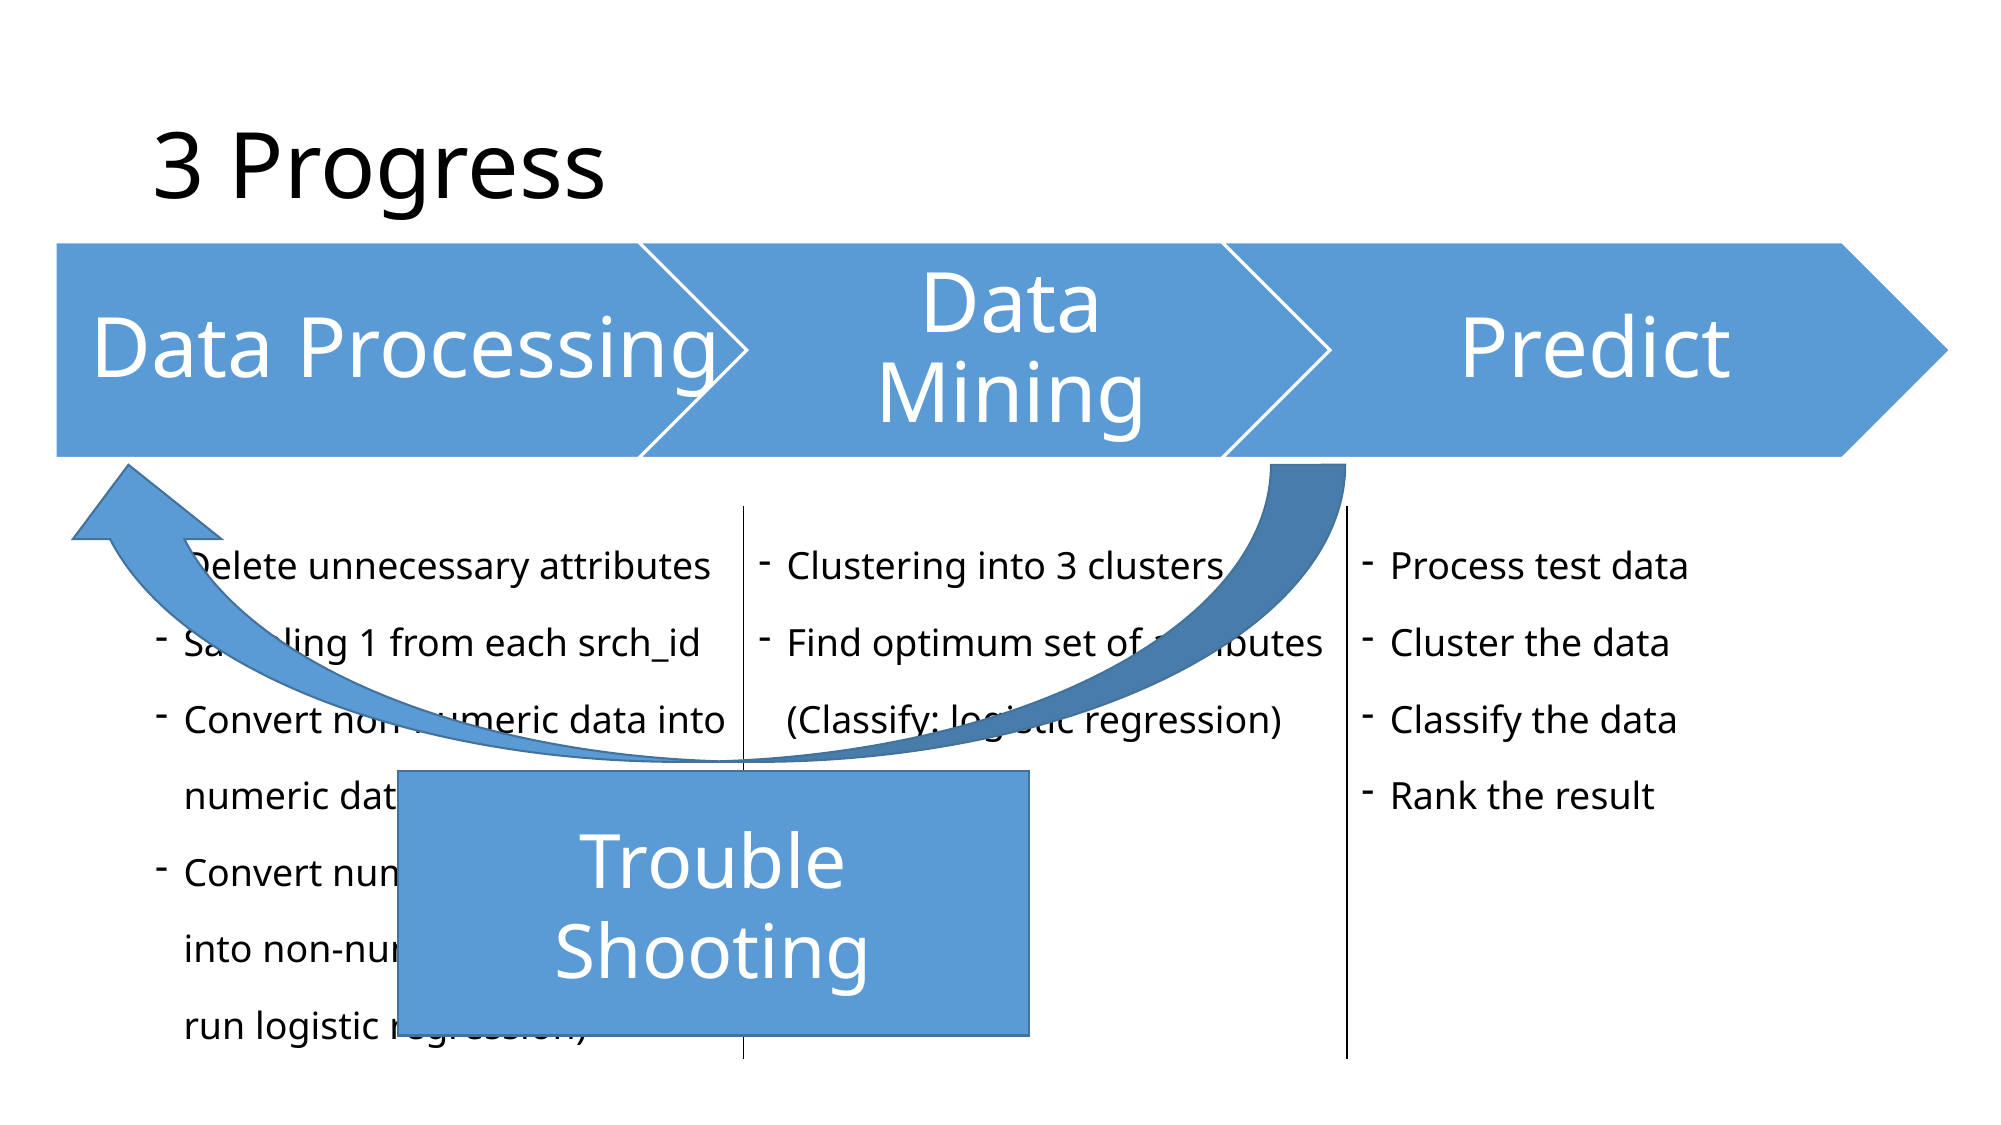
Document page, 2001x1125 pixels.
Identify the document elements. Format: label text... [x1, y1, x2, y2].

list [54, 241, 1952, 459]
table_header Delete unnecessary attributes Sampling 1 from each srch_id Convert non-numeric data into numeric data Convert numeric target value into non-numeric data type (to run logistic regression) [141, 587, 743, 1057]
title 3 Progress [137, 59, 1863, 241]
table_header Clustering into 3 clusters Find optimum set of attributes (Classify: logistic regression) [744, 508, 1346, 1057]
table_header Process test data Cluster the data Classify the data Rank the result [1348, 508, 1949, 1057]
table_header Delete unnecessary attributes Sampling 1 from each srch_id Convert non-numeric data into numeric data Convert numeric target value into non-numeric data type (to run logistic regression) [186, 508, 743, 760]
text_box [70, 463, 1347, 763]
text_box Trouble Shooting [397, 770, 1030, 1037]
